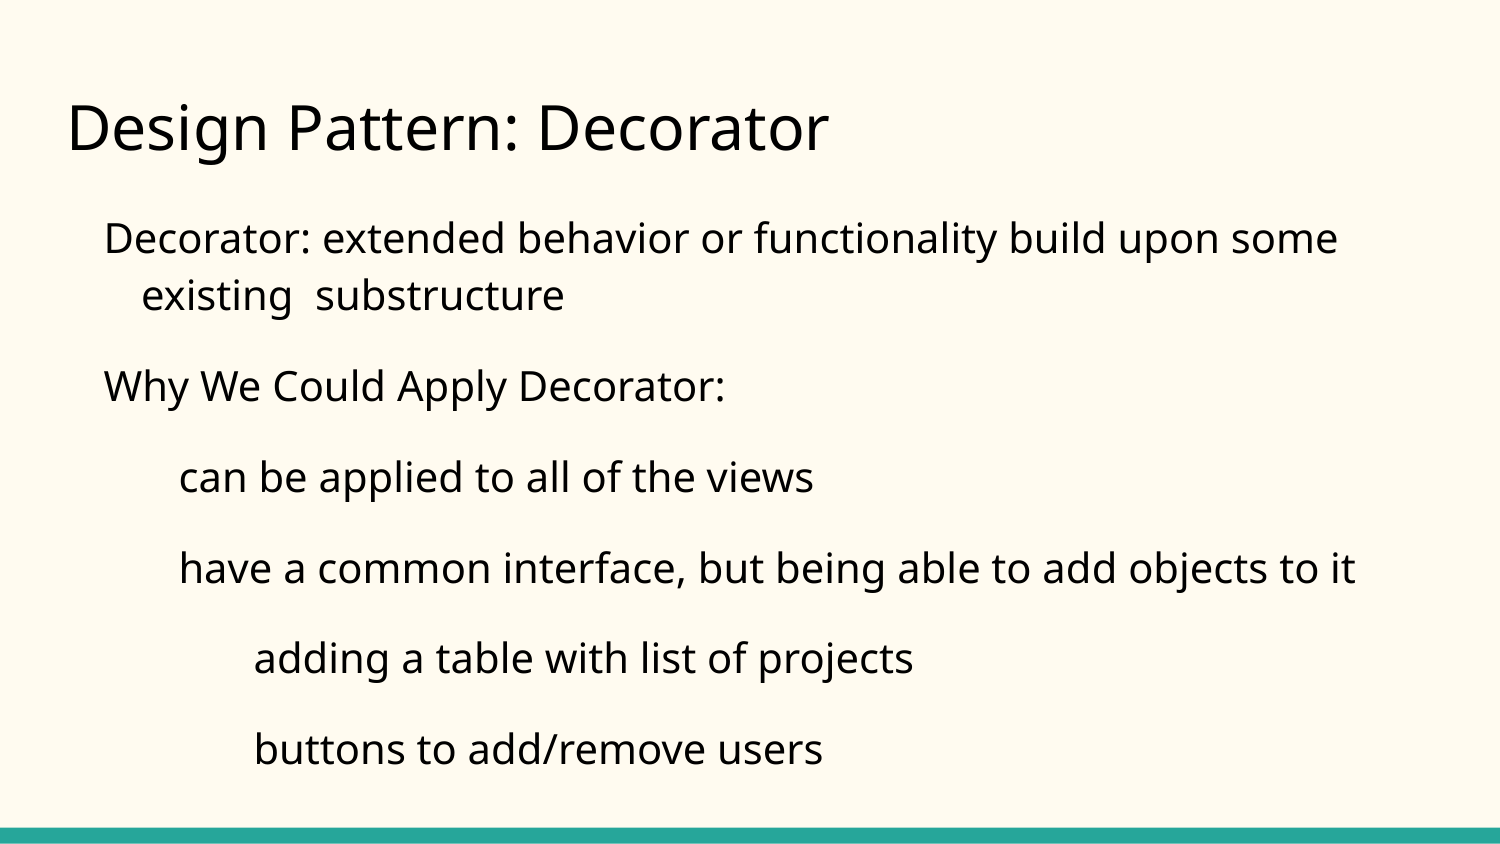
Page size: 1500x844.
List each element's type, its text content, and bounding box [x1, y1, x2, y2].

title Design Pattern: Decorator [51, 72, 1449, 174]
list Decorator: extended behavior or functionality build upon some existing substructure Why We Could Apply Decorator: can be applied to all of the views have a common interface, but being able to add objects to it adding a table with list of projects buttons to add/remove users [51, 189, 1449, 808]
